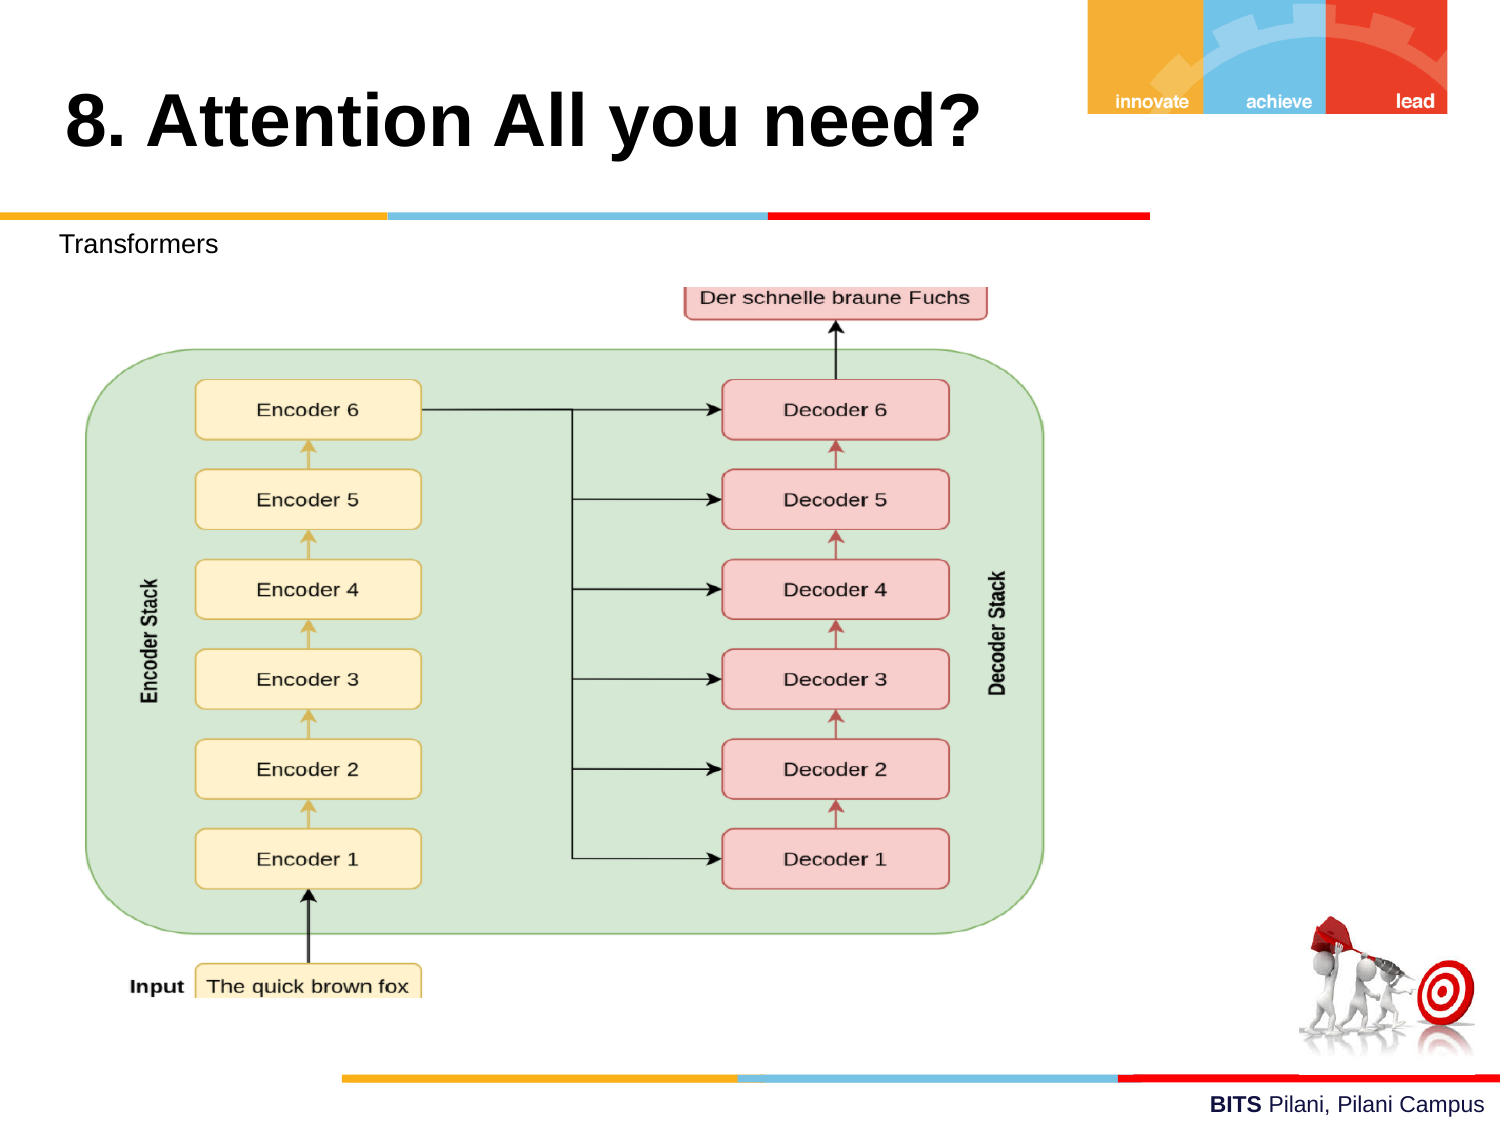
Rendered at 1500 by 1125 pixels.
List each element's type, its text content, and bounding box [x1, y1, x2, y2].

picture [1087, 0, 1448, 114]
text_box Transformers [43, 225, 390, 291]
list 8. Attention All you need? [50, 22, 1088, 211]
picture [49, 287, 1221, 998]
picture [1299, 899, 1476, 1076]
